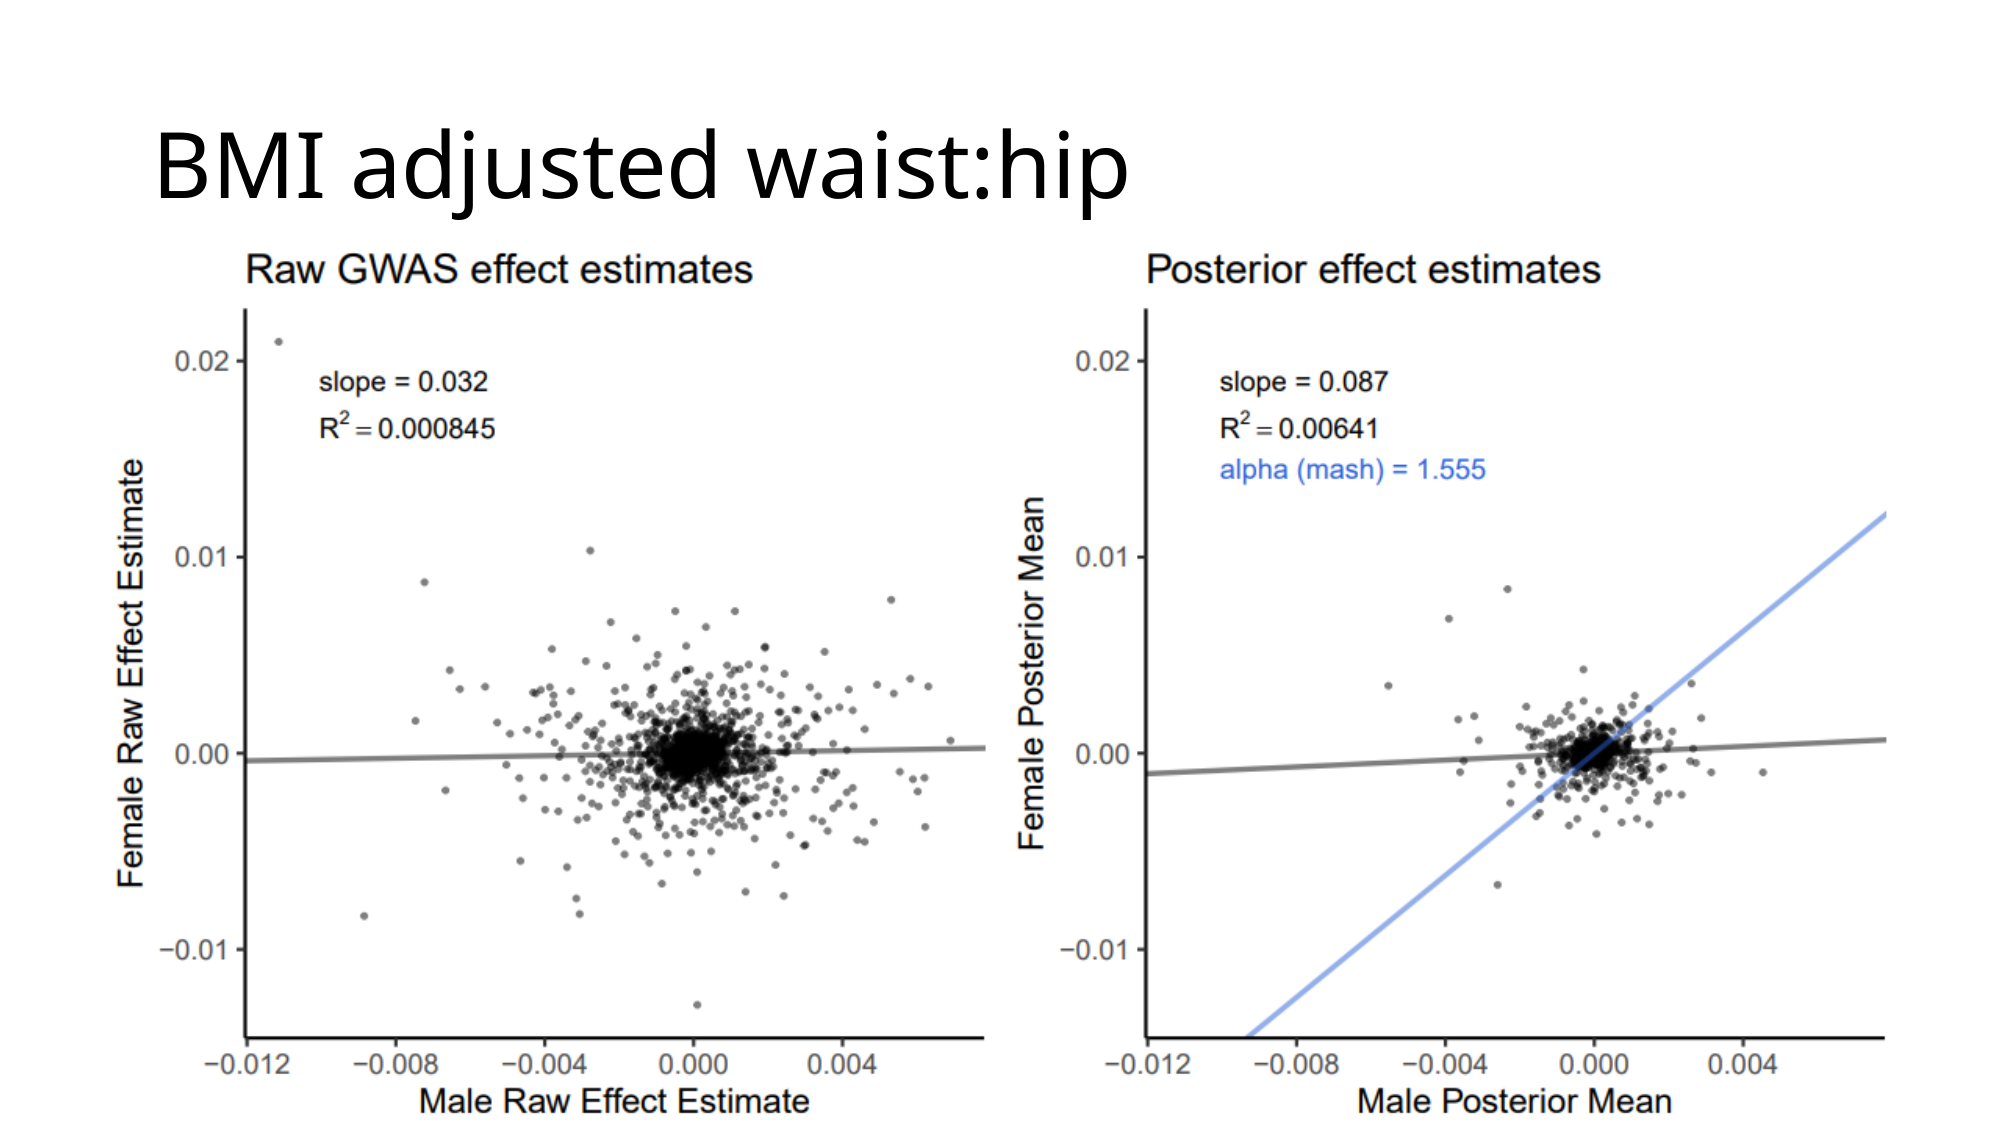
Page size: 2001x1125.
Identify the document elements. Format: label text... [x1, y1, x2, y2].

picture [104, 238, 1896, 1125]
title BMI adjusted waist:hip [137, 59, 1863, 238]
